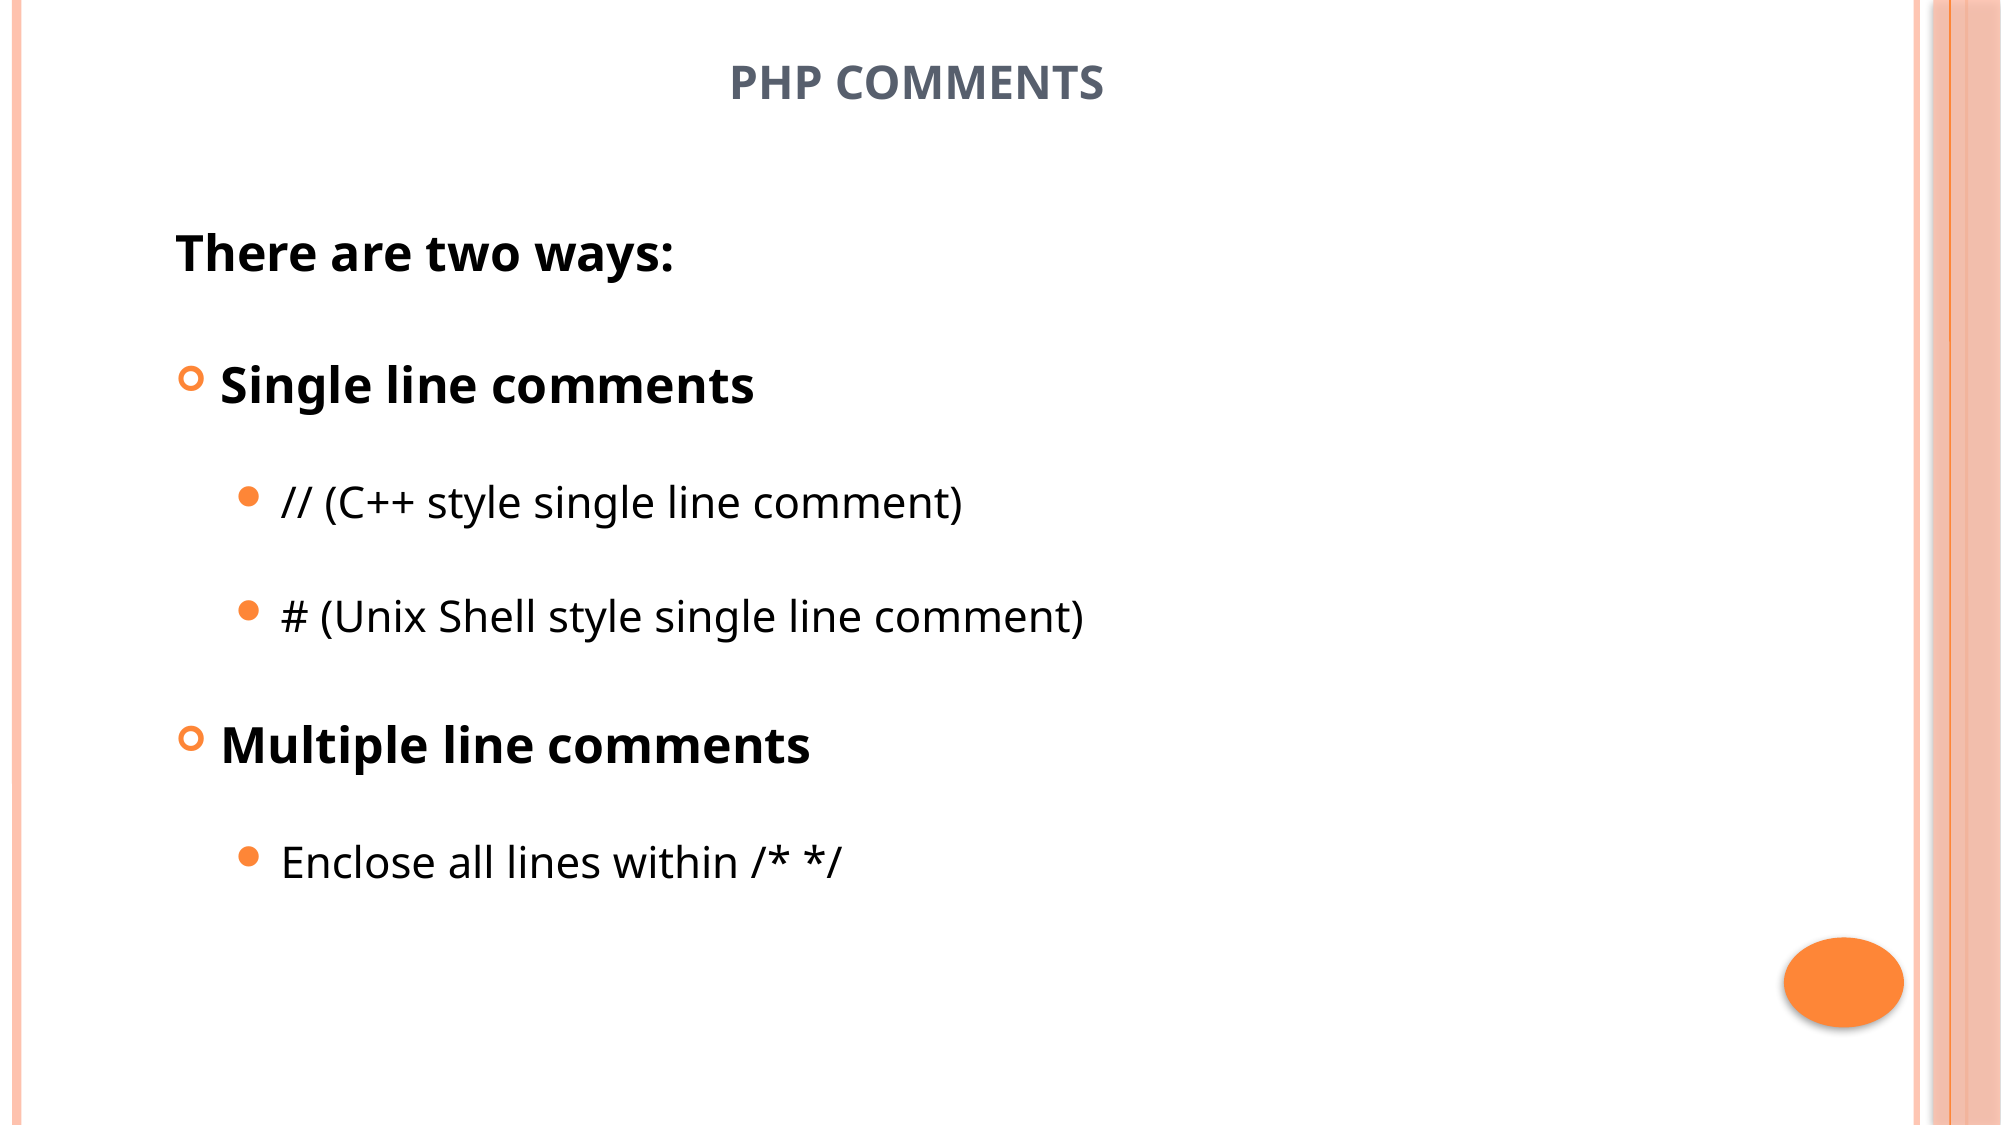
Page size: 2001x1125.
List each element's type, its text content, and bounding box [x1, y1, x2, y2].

list There are two ways: Single line comments // (C++ style single line comment) # (Unix Shell style single line comment) Multiple line comments Enclose all lines within /* */ [160, 153, 1734, 1062]
title PHP Comments [99, 45, 1734, 116]
